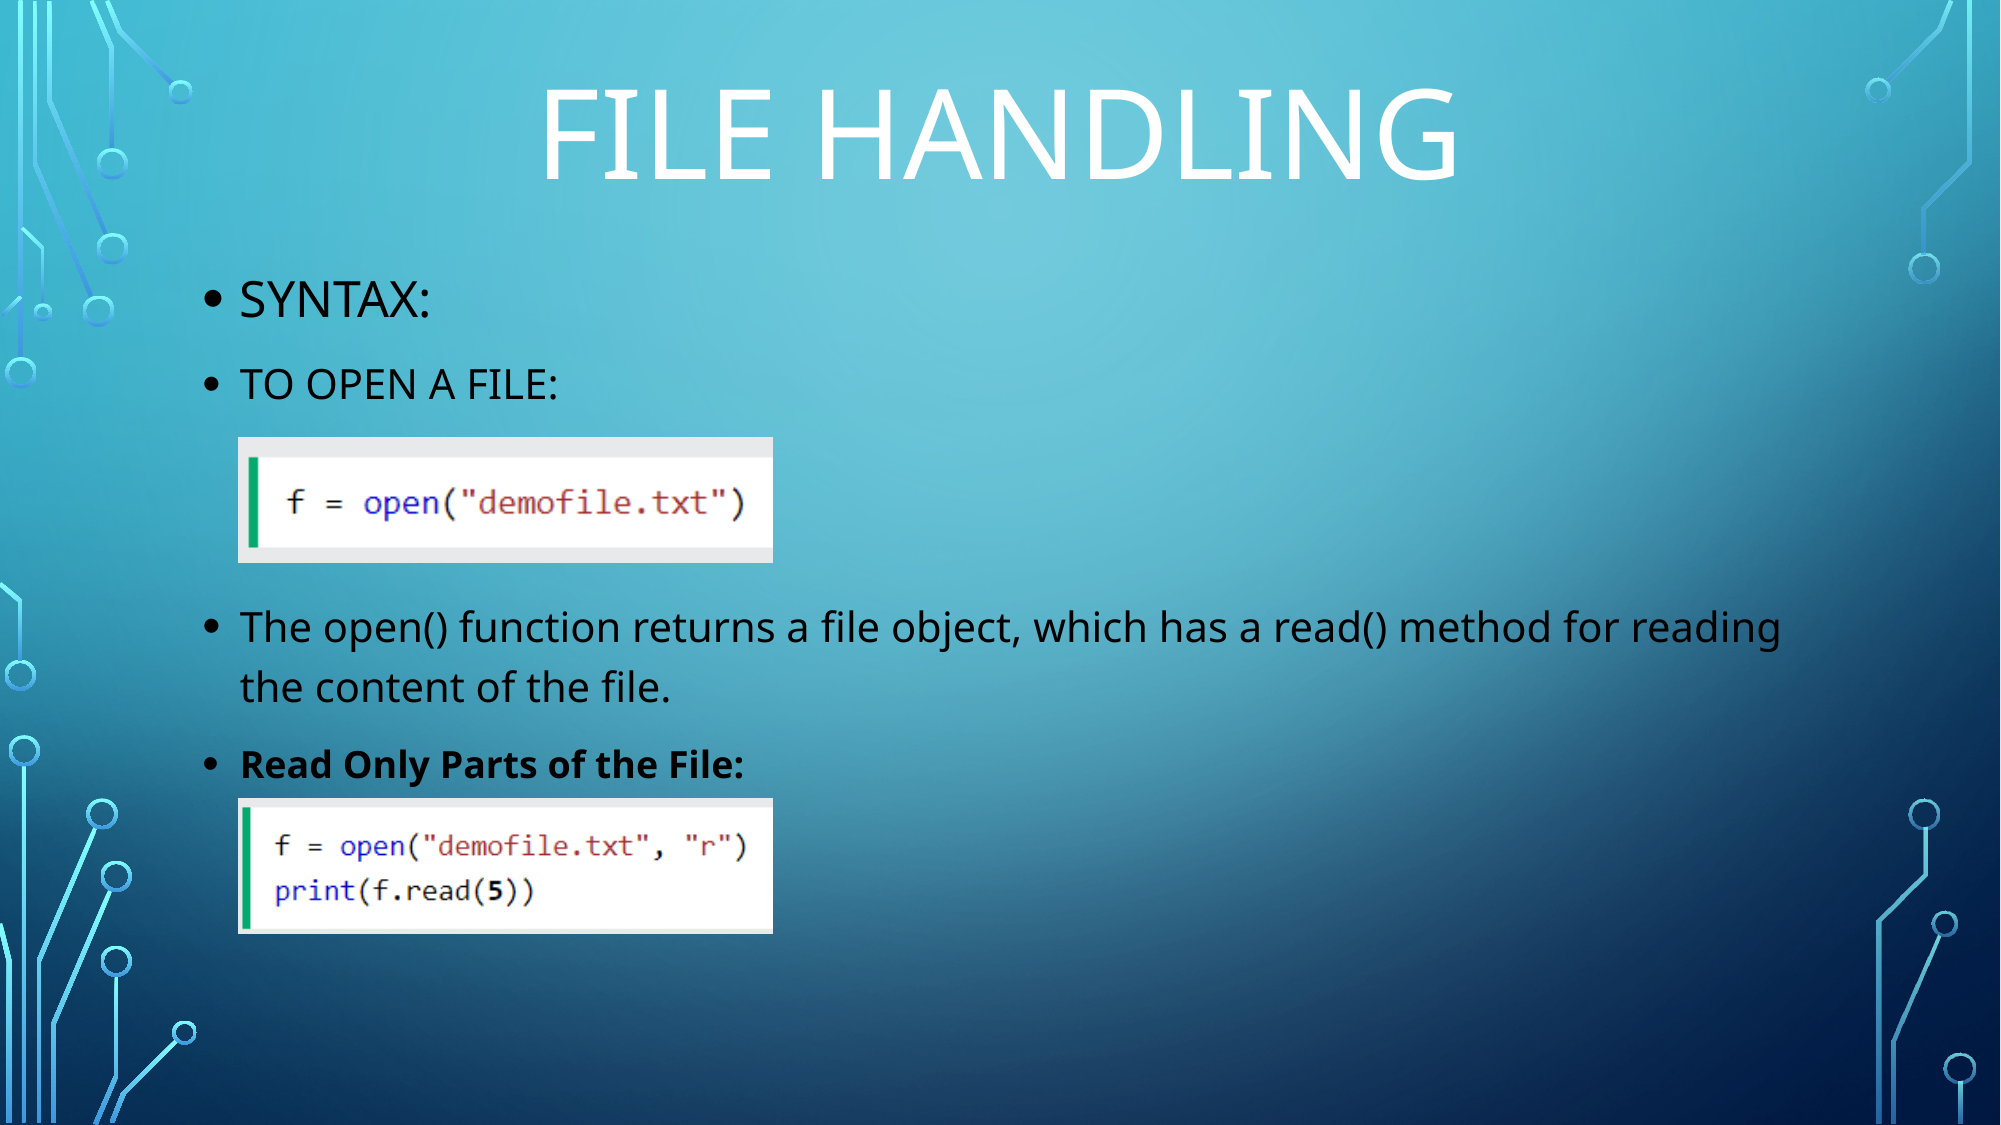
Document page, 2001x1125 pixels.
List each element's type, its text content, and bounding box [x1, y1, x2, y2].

picture [238, 437, 773, 563]
picture [238, 798, 773, 934]
title FILE HANDLING [187, 57, 1813, 221]
list SYNTAX: TO OPEN A FILE: The open() function returns a file object, which has a read() method for reading the content of the file. Read Only Parts of the File: [187, 247, 1813, 1011]
